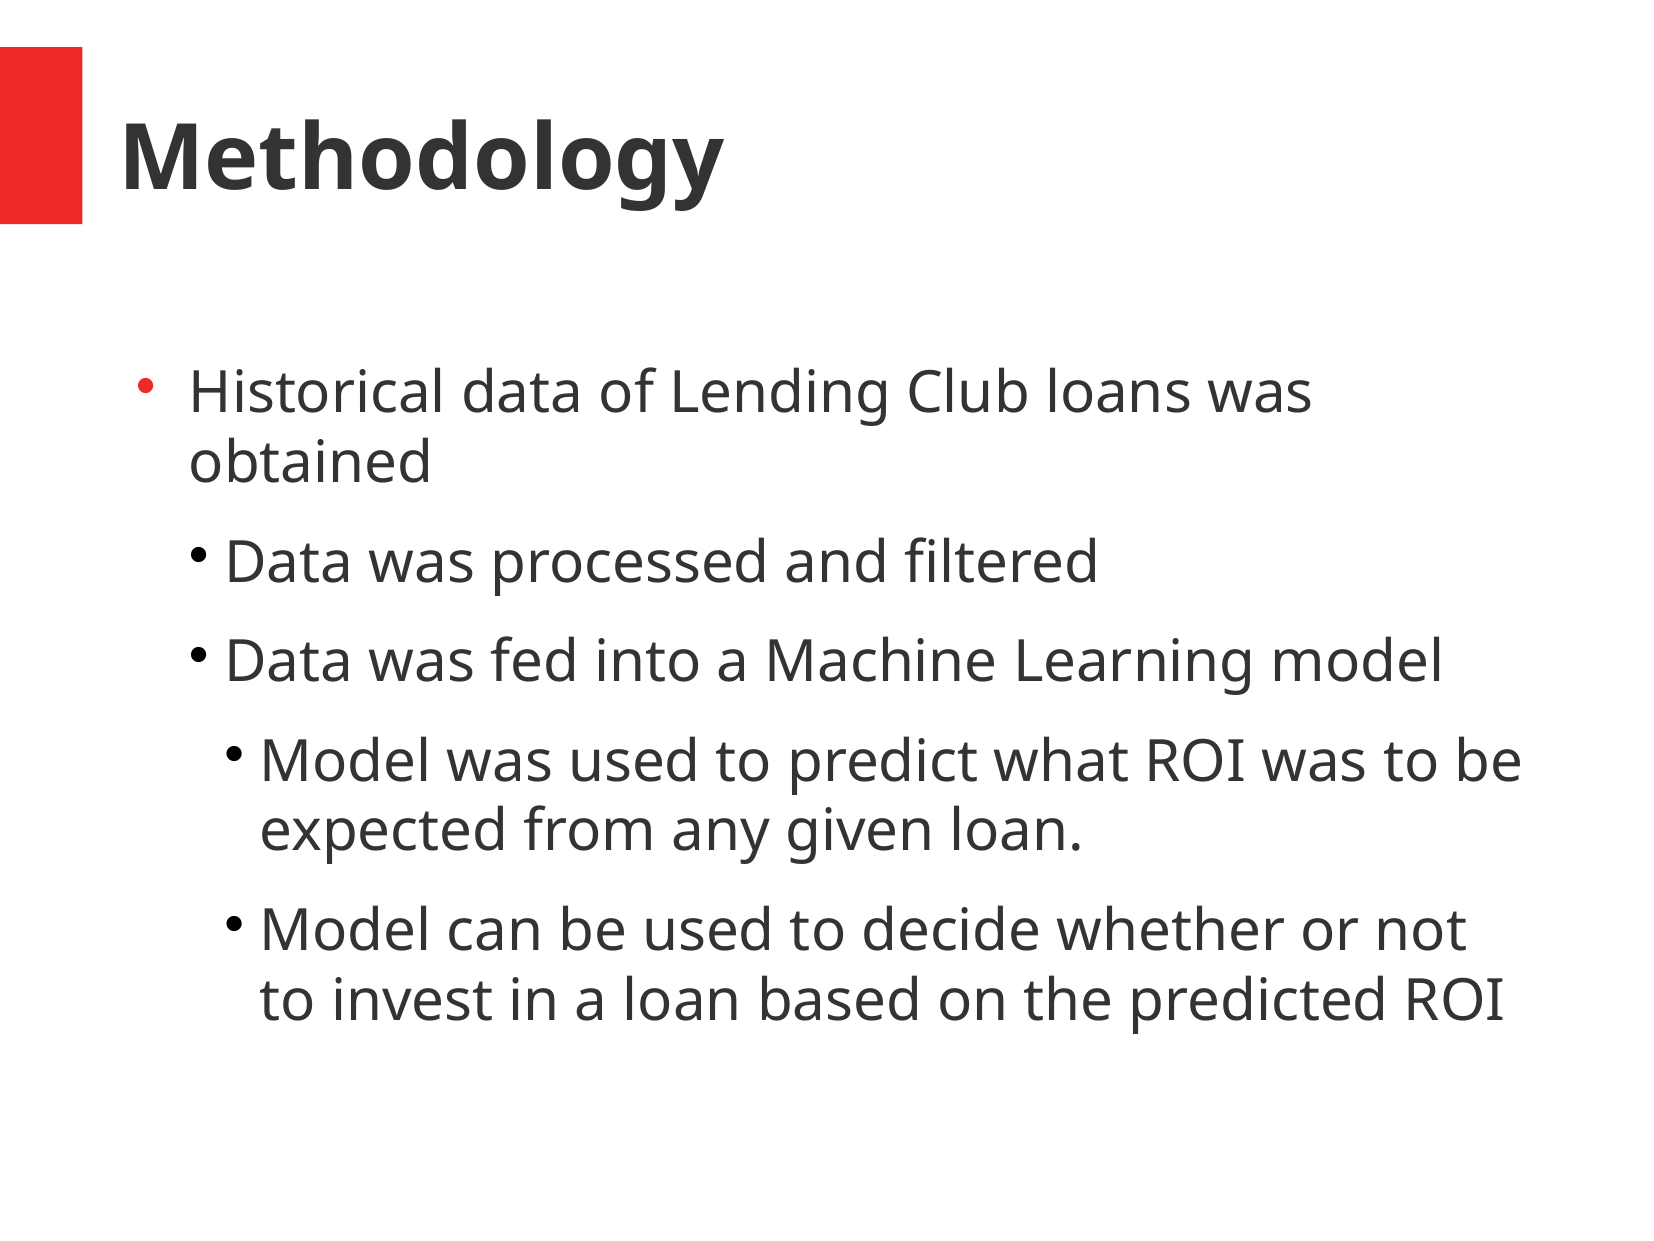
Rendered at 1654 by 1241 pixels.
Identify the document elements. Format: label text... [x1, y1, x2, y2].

text_box Methodology [118, 49, 1571, 257]
text_box Historical data of Lending Club loans was obtained Data was processed and filtered Data was fed into a Machine Learning model Model was used to predict what ROI was to be expected from any given loan. Model can be used to decide whether or not to invest in a loan based on the predicted ROI [118, 354, 1536, 1074]
